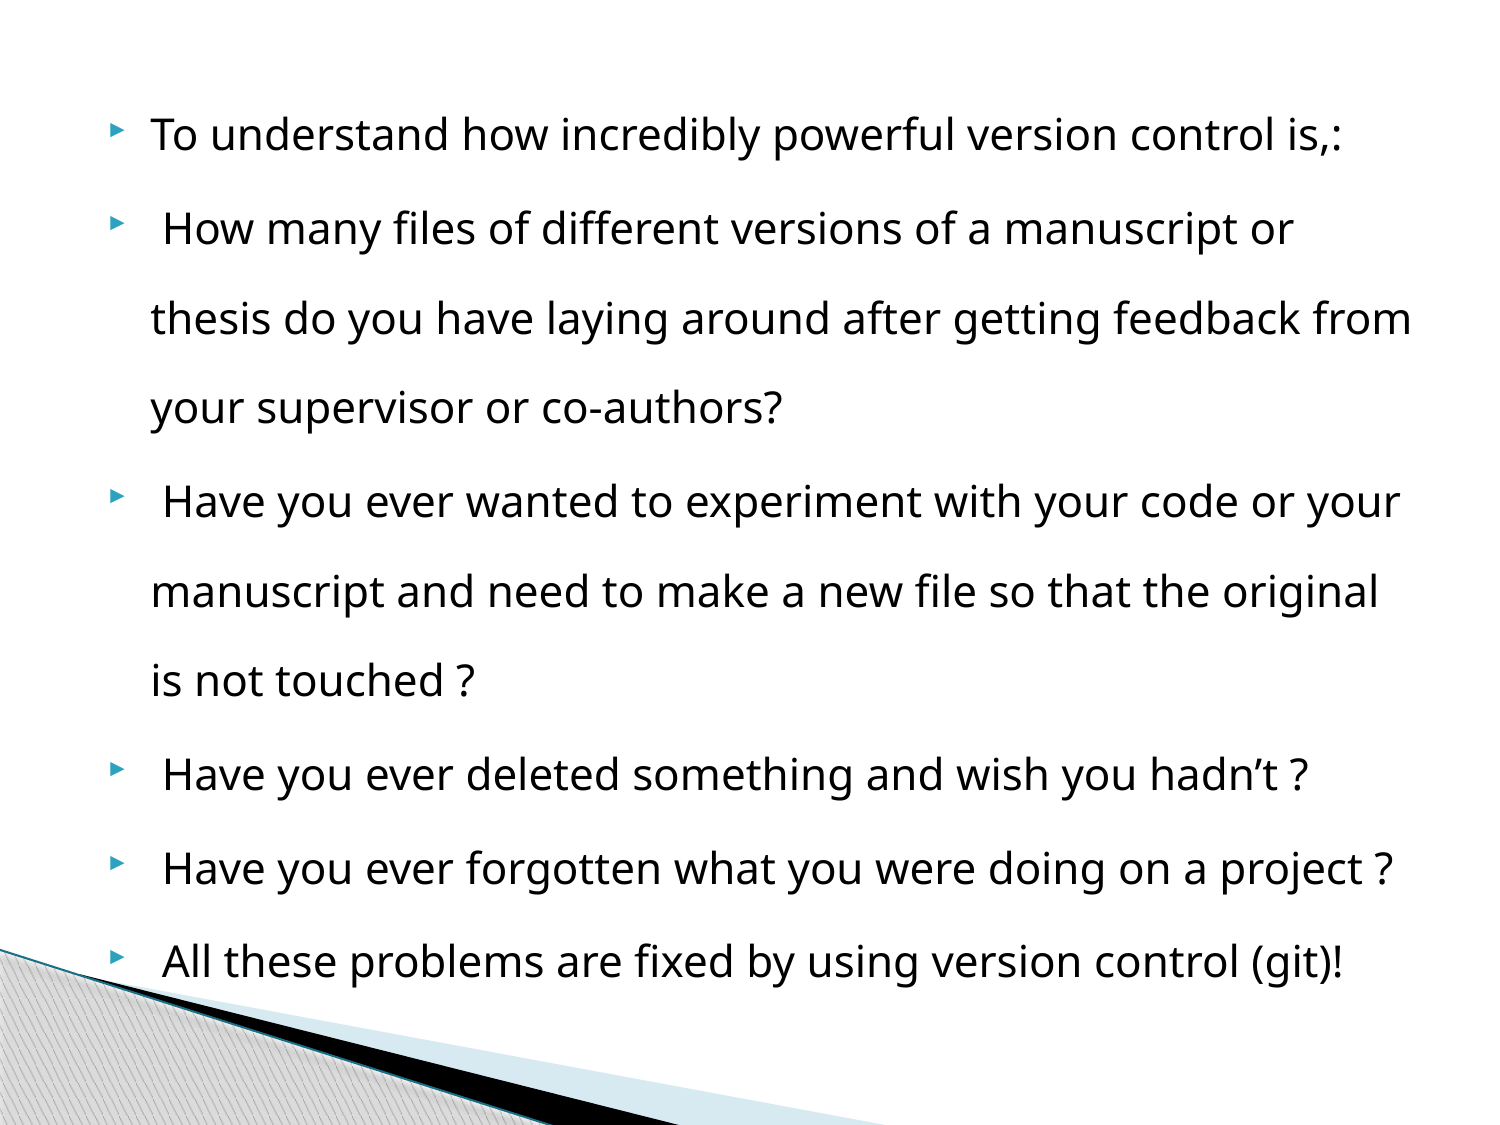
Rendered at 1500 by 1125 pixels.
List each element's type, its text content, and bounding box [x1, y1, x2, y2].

list To understand how incredibly powerful version control is,: How many files of different versions of a manuscript or thesis do you have laying around after getting feedback from your supervisor or co-authors? Have you ever wanted to experiment with your code or your manuscript and need to make a new file so that the original is not touched ? Have you ever deleted something and wish you hadn’t ? Have you ever forgotten what you were doing on a project ? All these problems are fixed by using version control (git)! [75, 62, 1438, 1038]
